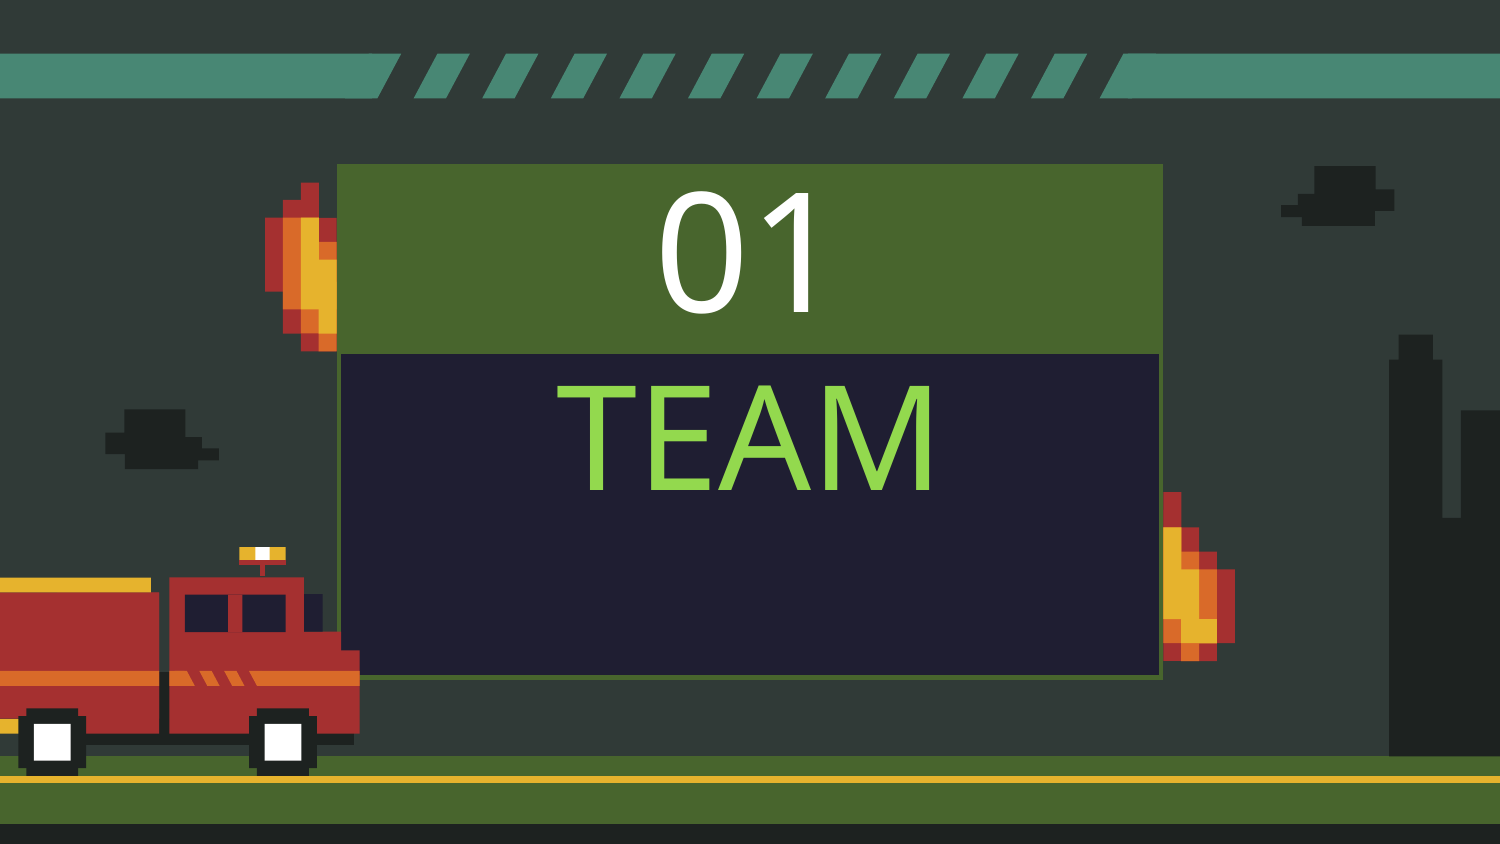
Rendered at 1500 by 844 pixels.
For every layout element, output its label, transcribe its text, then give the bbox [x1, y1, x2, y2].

title 01 [337, 164, 1163, 354]
text_box [1281, 166, 1395, 226]
text_box [339, 354, 1161, 678]
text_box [1127, 492, 1236, 662]
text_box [0, 546, 360, 777]
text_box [264, 182, 373, 352]
title TEAM [373, 381, 1127, 516]
text_box [1389, 334, 1500, 757]
text_box [105, 409, 219, 470]
